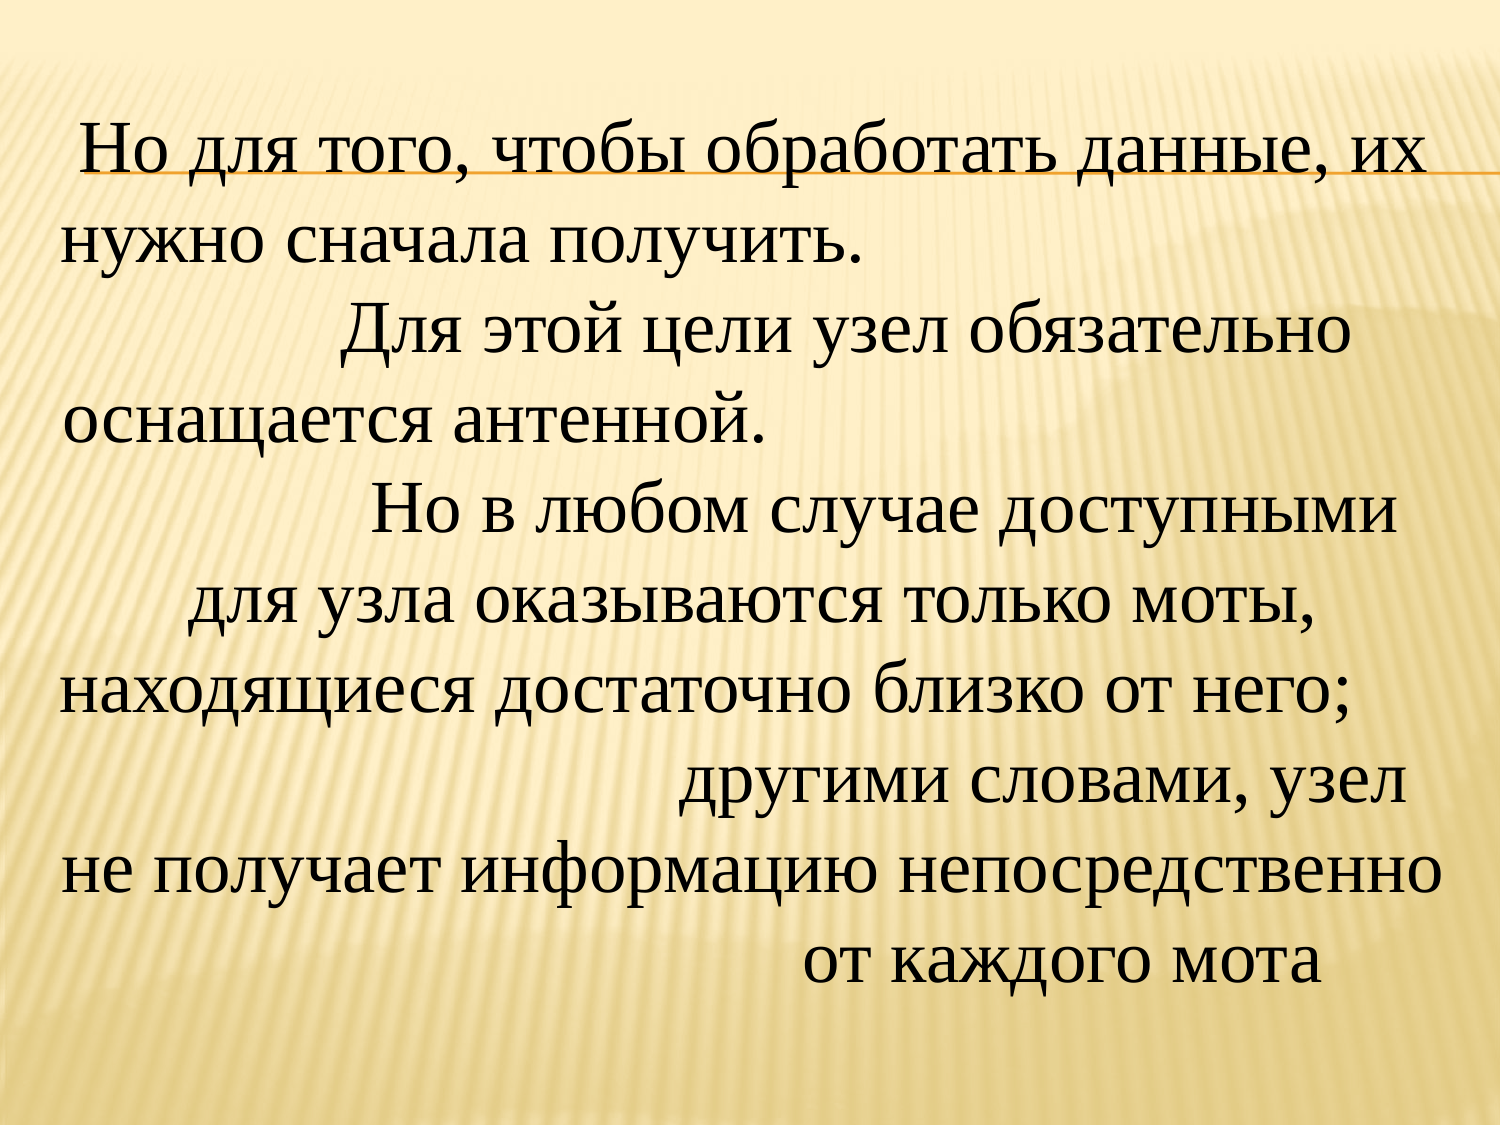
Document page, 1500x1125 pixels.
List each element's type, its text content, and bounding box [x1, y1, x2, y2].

list Но для того, чтобы обработать данные, их нужно сначала получить. Для этой цели узел обязательно оснащается антенной. Но в любом случае доступными для узла оказываются только моты, находящиеся достаточно близко от него; другими словами, узел не получает информацию непосредственно от каждого мота [41, 90, 1467, 1094]
